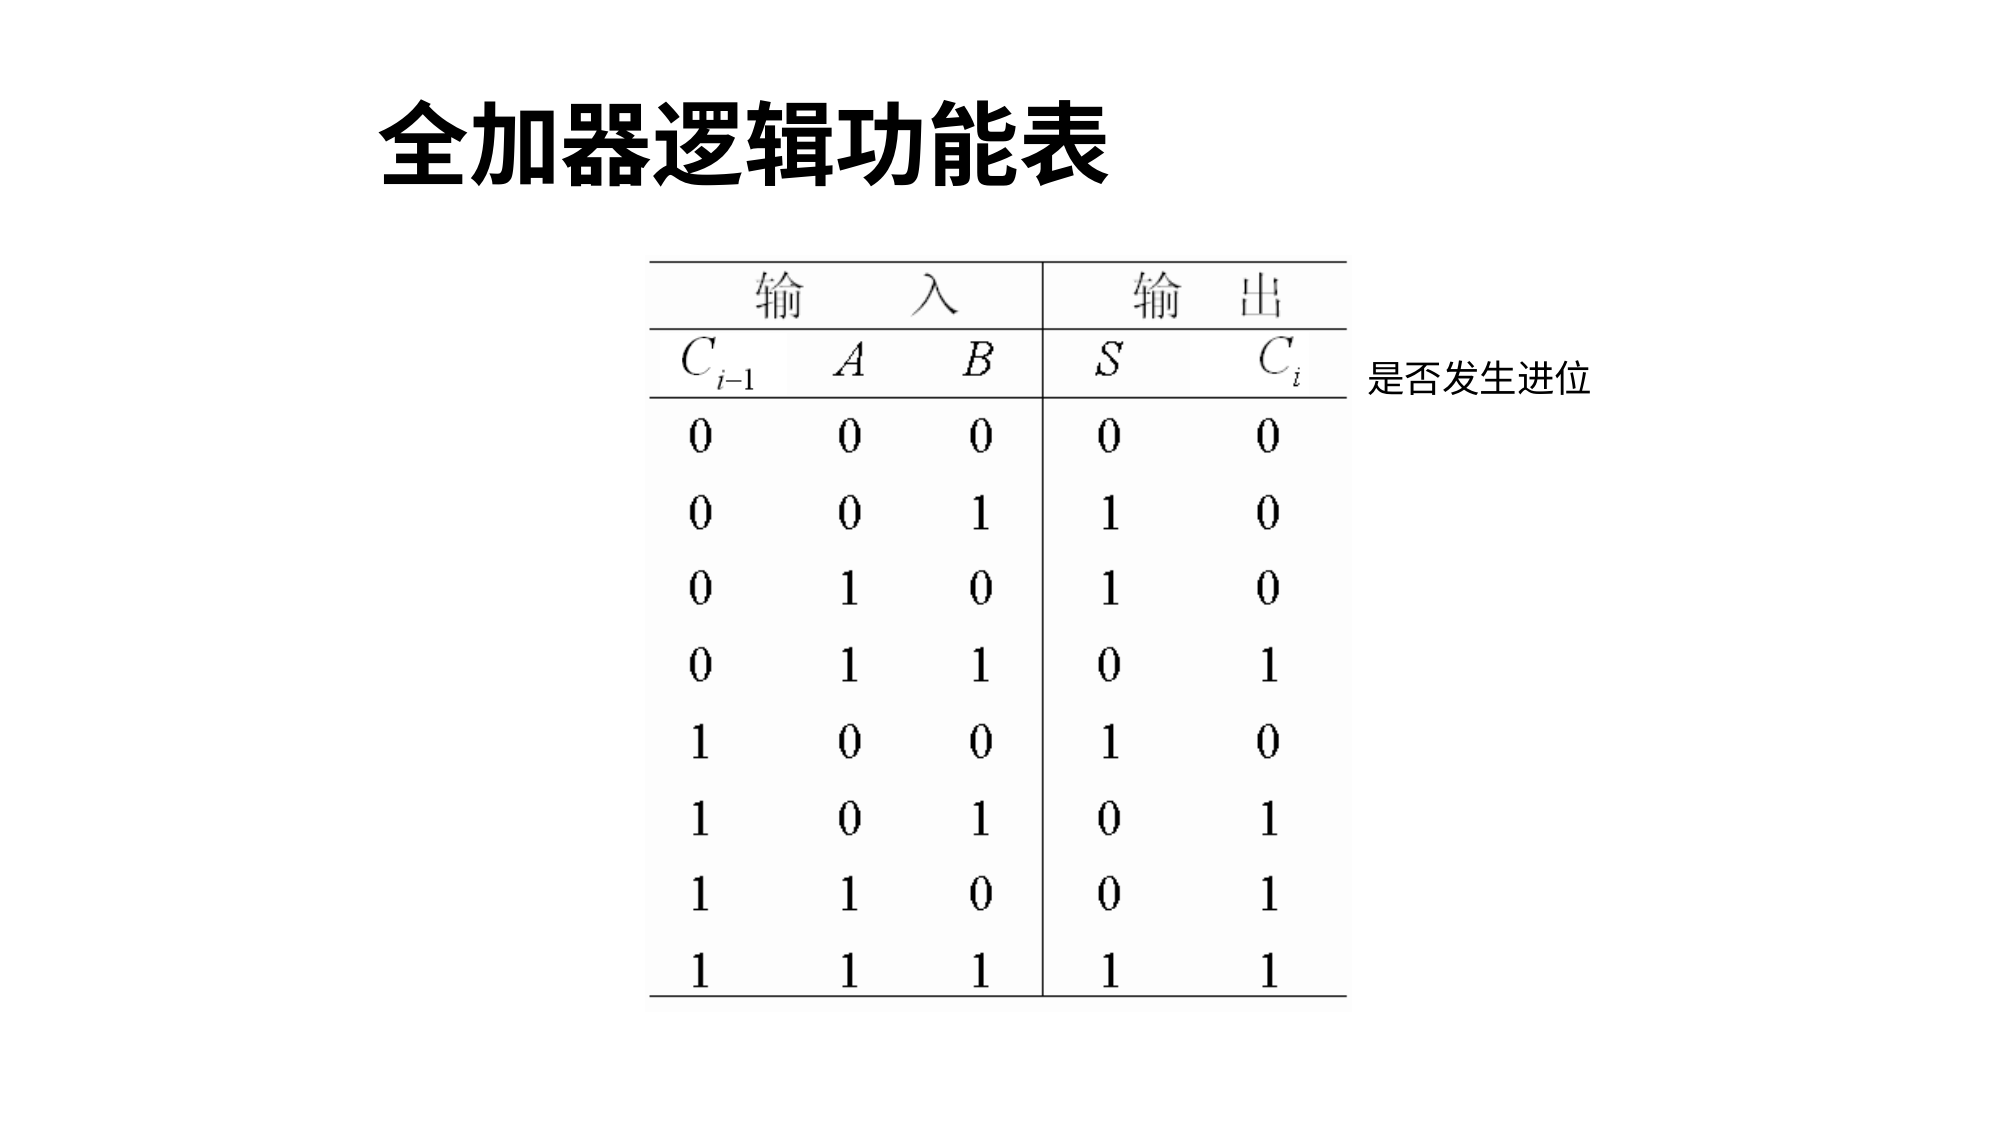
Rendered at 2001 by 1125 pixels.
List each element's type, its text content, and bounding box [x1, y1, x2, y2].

title 全加器逻辑功能表 [362, 54, 1638, 243]
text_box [645, 255, 1352, 1012]
text_box 是否发生进位 [1352, 347, 1608, 408]
